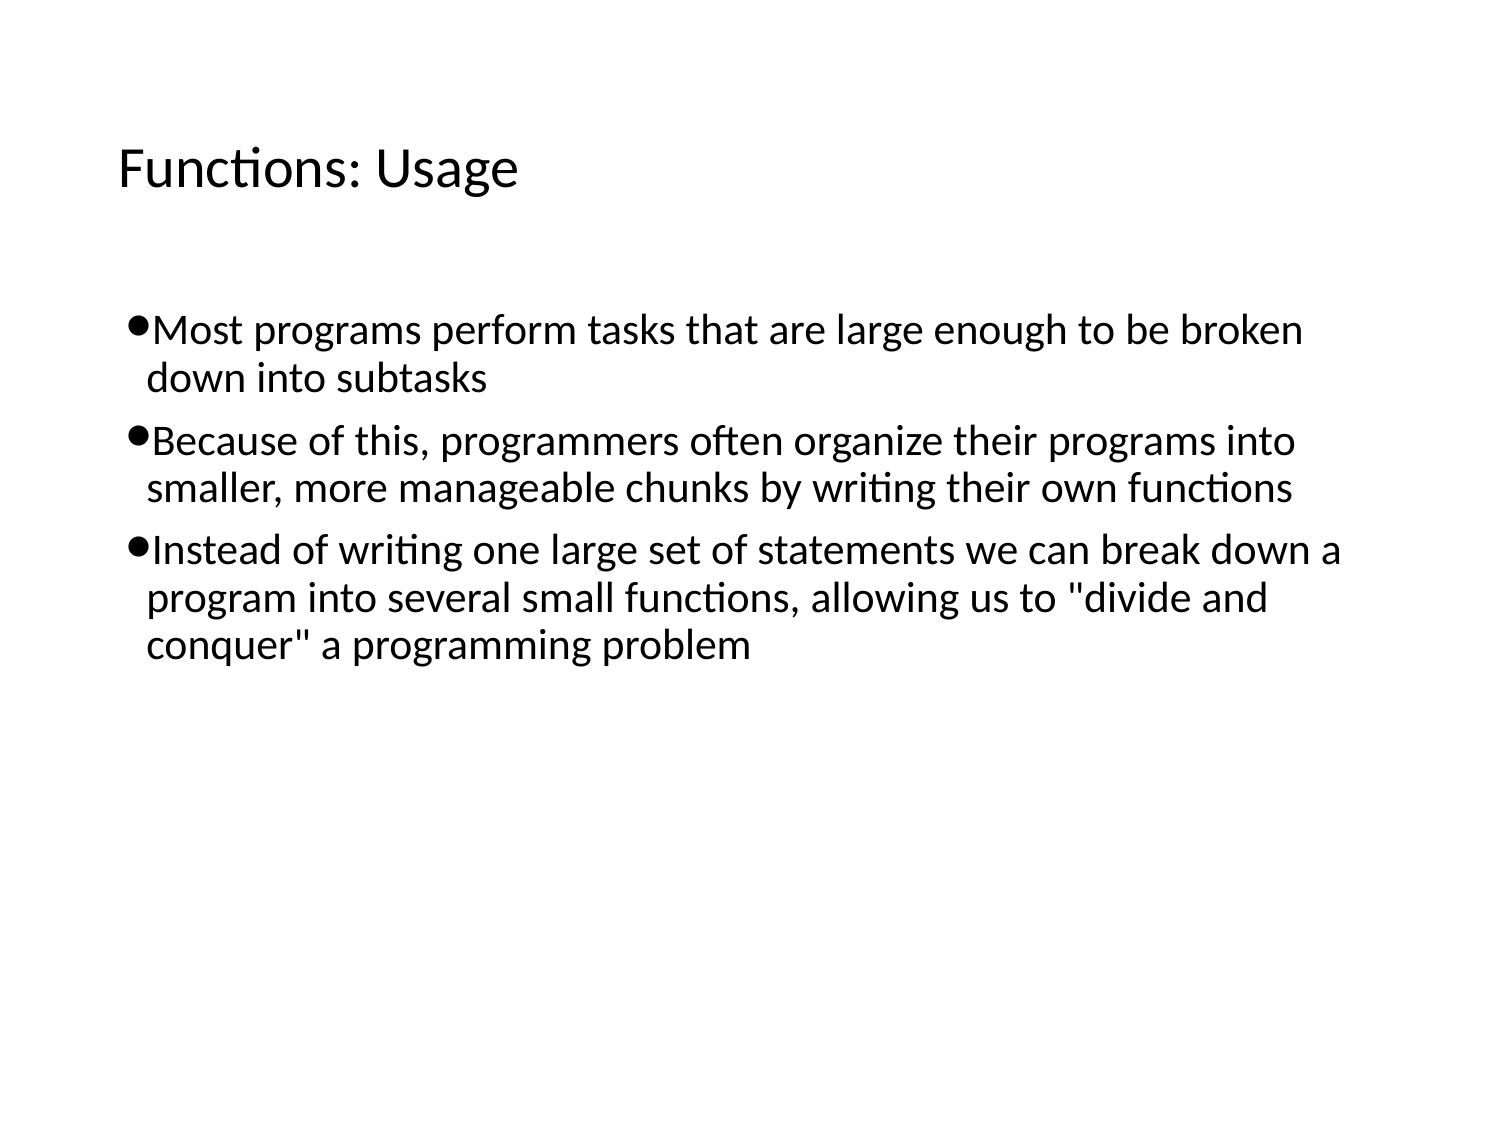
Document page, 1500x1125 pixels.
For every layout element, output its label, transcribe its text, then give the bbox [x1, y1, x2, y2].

title Functions: Usage [103, 59, 1397, 278]
list Most programs perform tasks that are large enough to be broken down into subtasks Because of this, programmers often organize their programs into smaller, more manageable chunks by writing their own functions Instead of writing one large set of statements we can break down a program into several small functions, allowing us to "divide and conquer" a programming problem [103, 299, 1397, 1014]
